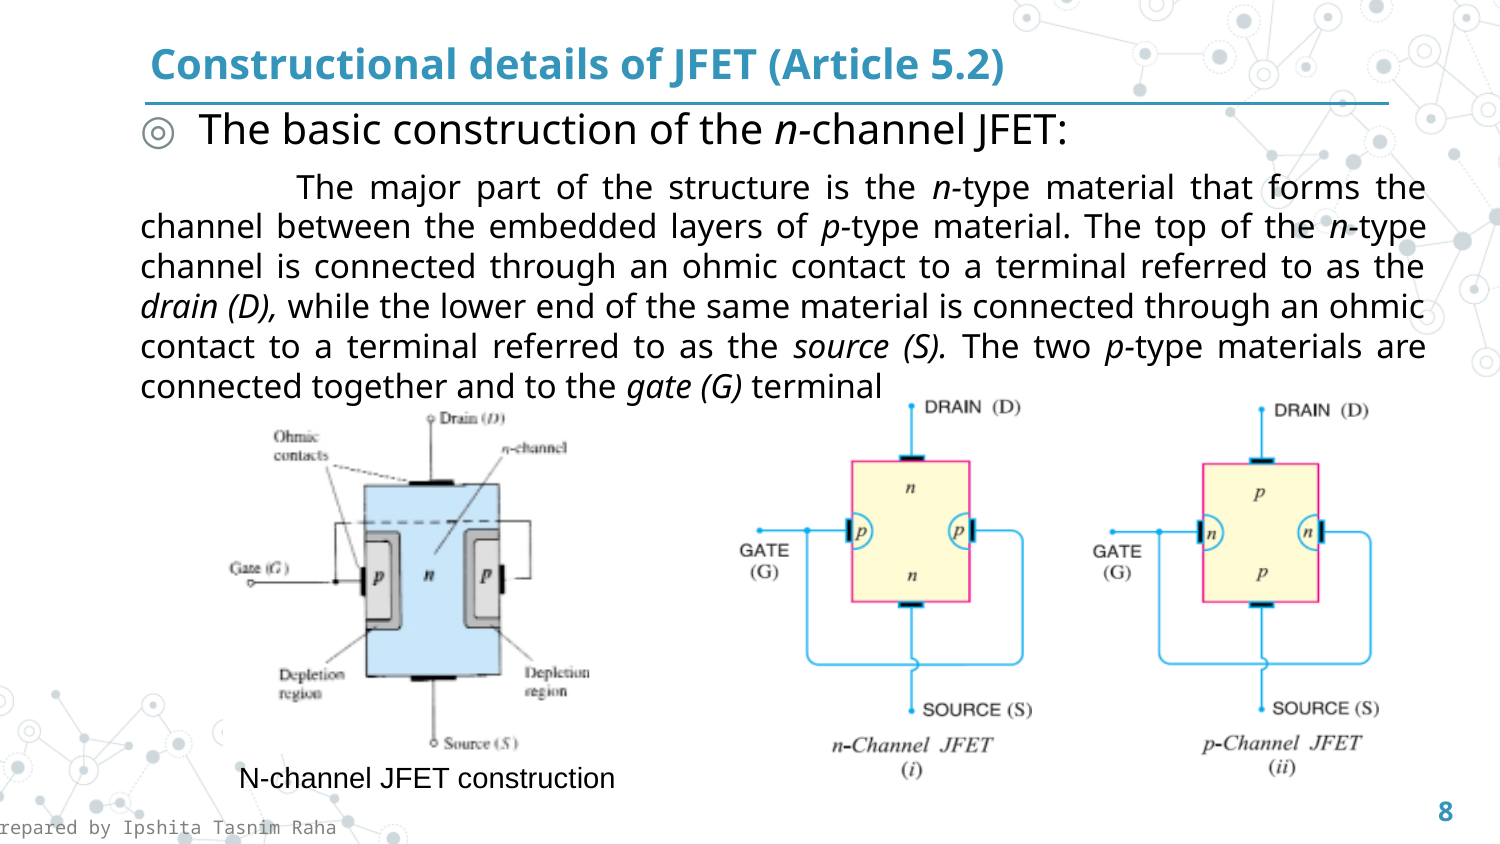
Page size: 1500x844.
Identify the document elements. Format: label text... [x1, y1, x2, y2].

text_box Constructional details of JFET (Article 5.2) [134, 29, 1443, 88]
slide_number 8 [1378, 779, 1469, 844]
picture [0, 0, 1500, 844]
text_box Prepared by Ipshita Tasnim Raha [0, 808, 351, 844]
text_box N-channel JFET construction [224, 751, 632, 802]
list The basic construction of the n-channel JFET: The major part of the structure is the n-type material that forms the channel between the embedded layers of p-type material. The top of the n-type channel is connected through an ohmic contact to a terminal referred to as the drain (D), while the lower end of the same material is connected through an ohmic contact to a terminal referred to as the source (S). The two p-type materials are connected together and to the gate (G) terminal [108, 88, 1443, 700]
